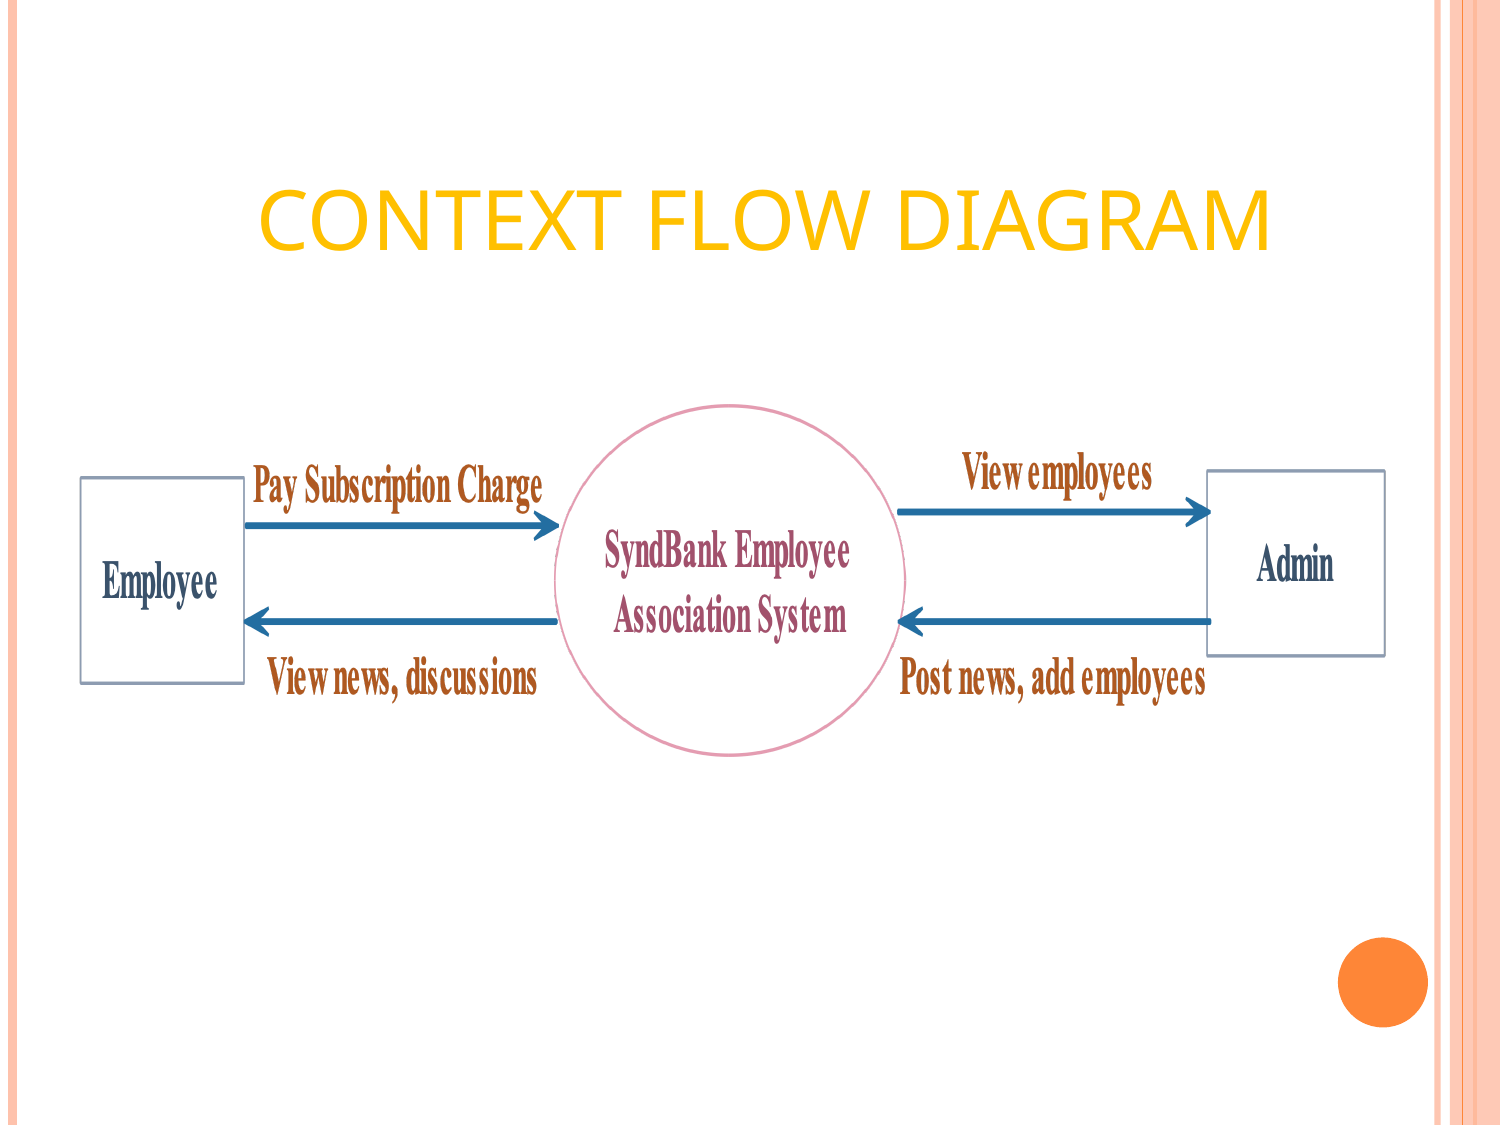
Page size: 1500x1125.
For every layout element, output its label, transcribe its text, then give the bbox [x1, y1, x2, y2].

title CONTEXT FLOW DIAGRAM [74, 44, 1401, 276]
picture [74, 399, 1388, 763]
